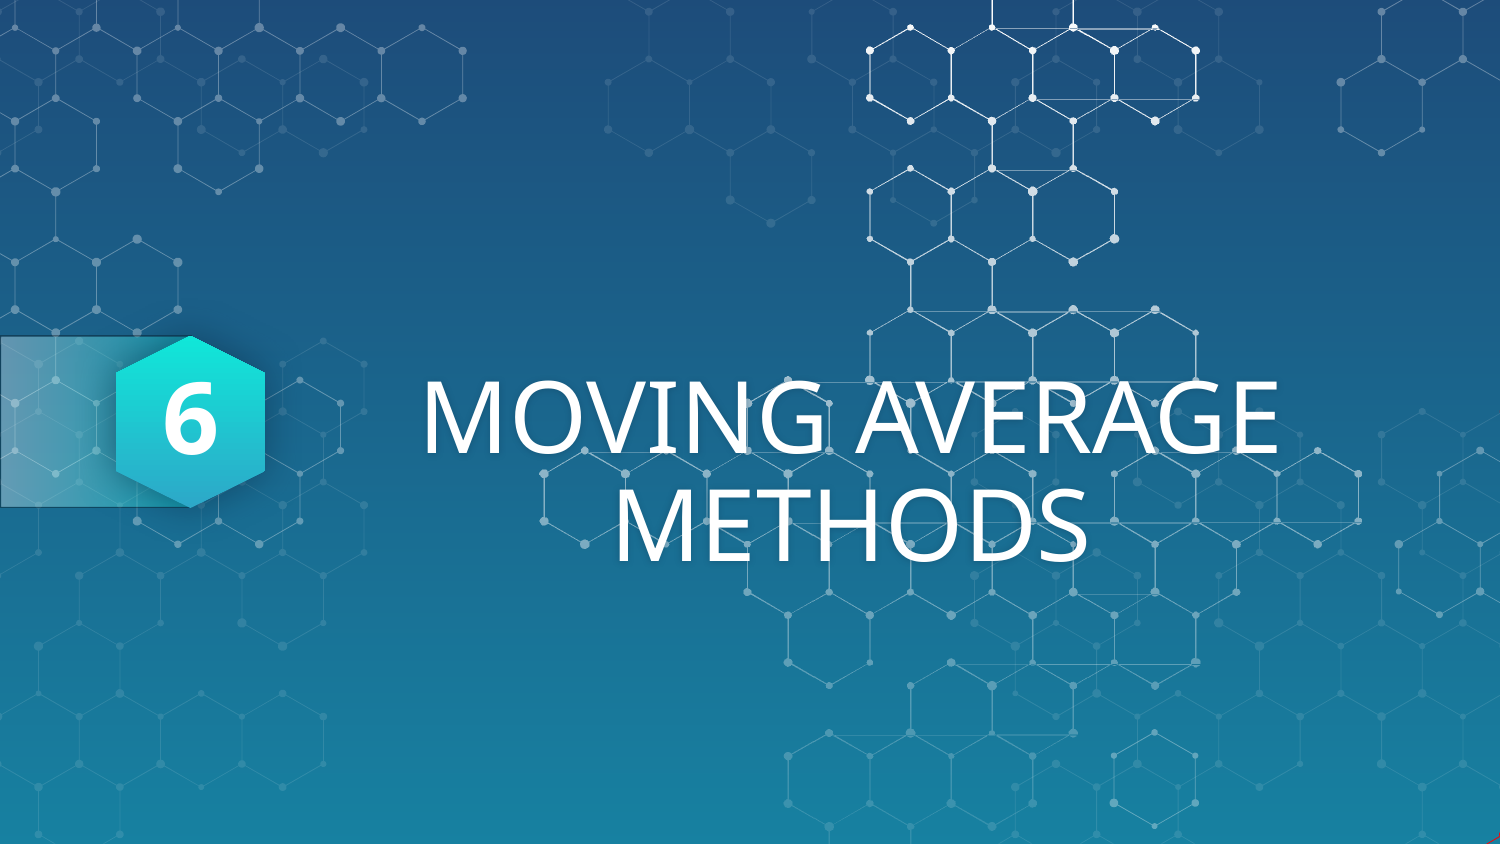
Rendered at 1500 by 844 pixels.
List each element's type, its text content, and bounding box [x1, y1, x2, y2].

title MOVING AVERAGE METHODS [265, 373, 1438, 583]
text_box 6 [116, 335, 266, 509]
